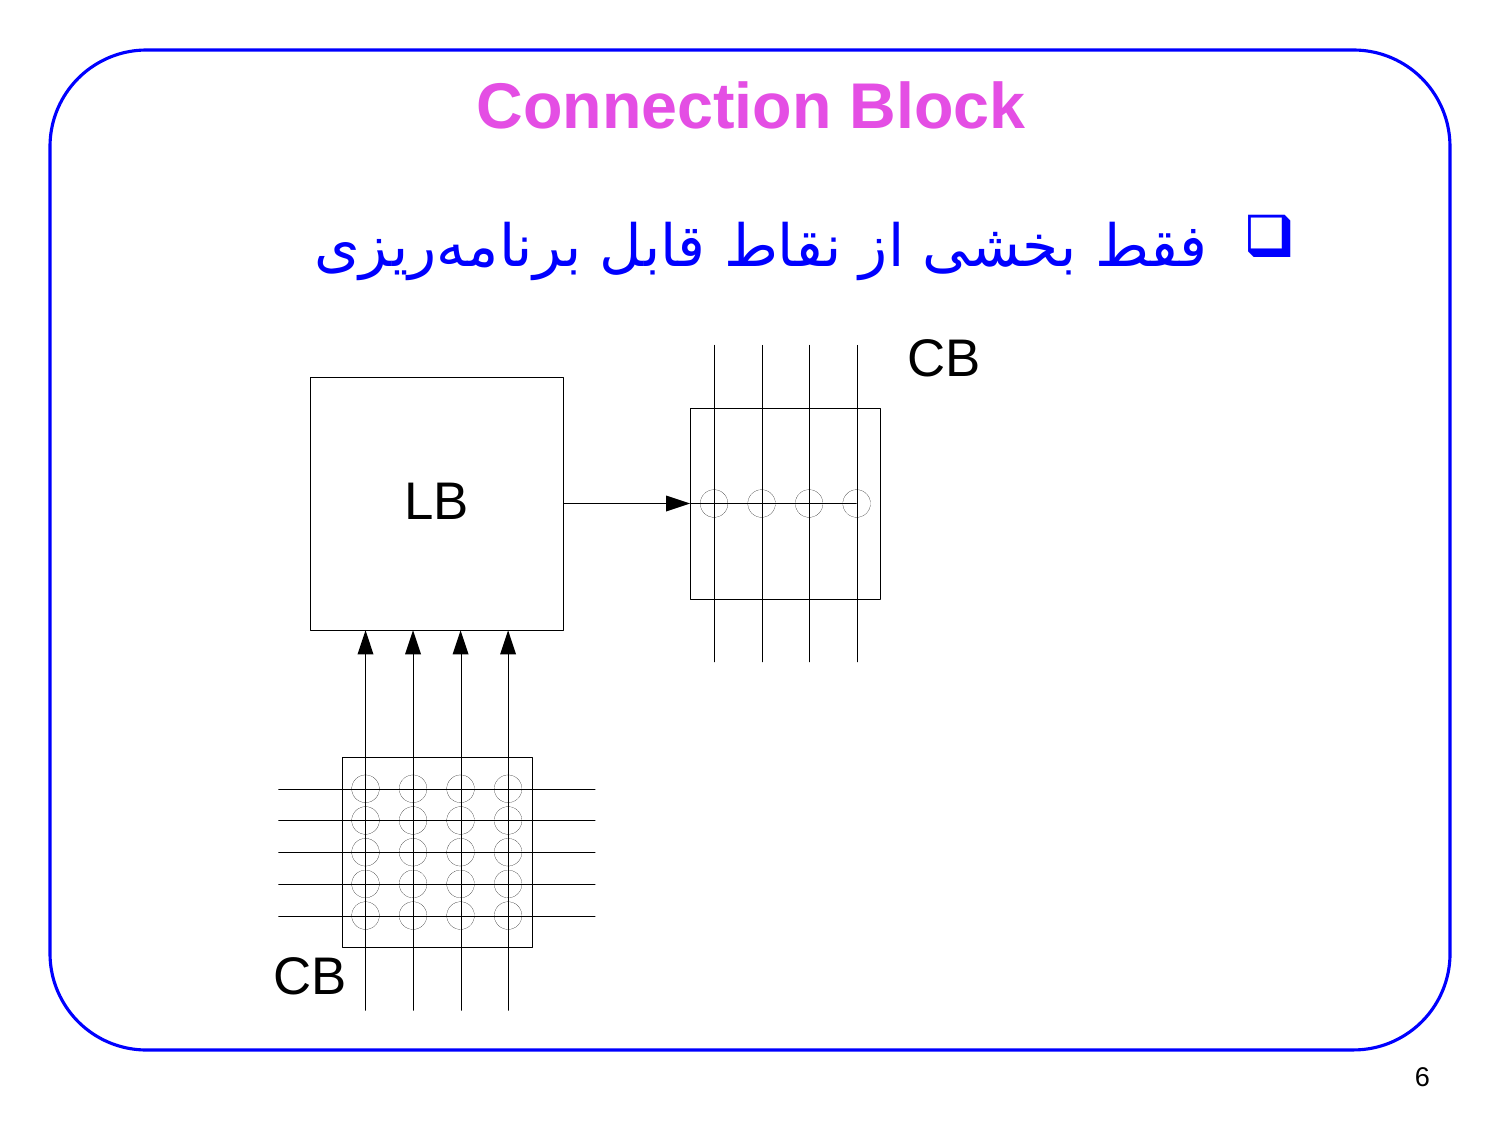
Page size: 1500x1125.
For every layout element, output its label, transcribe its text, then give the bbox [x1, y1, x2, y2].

slide_number 6 [1351, 1047, 1444, 1104]
list فقط بخشی از نقاط قابل برنامه‌ریزی [152, 200, 1388, 411]
title Connection Block [113, 66, 1389, 140]
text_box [245, 296, 1008, 1044]
